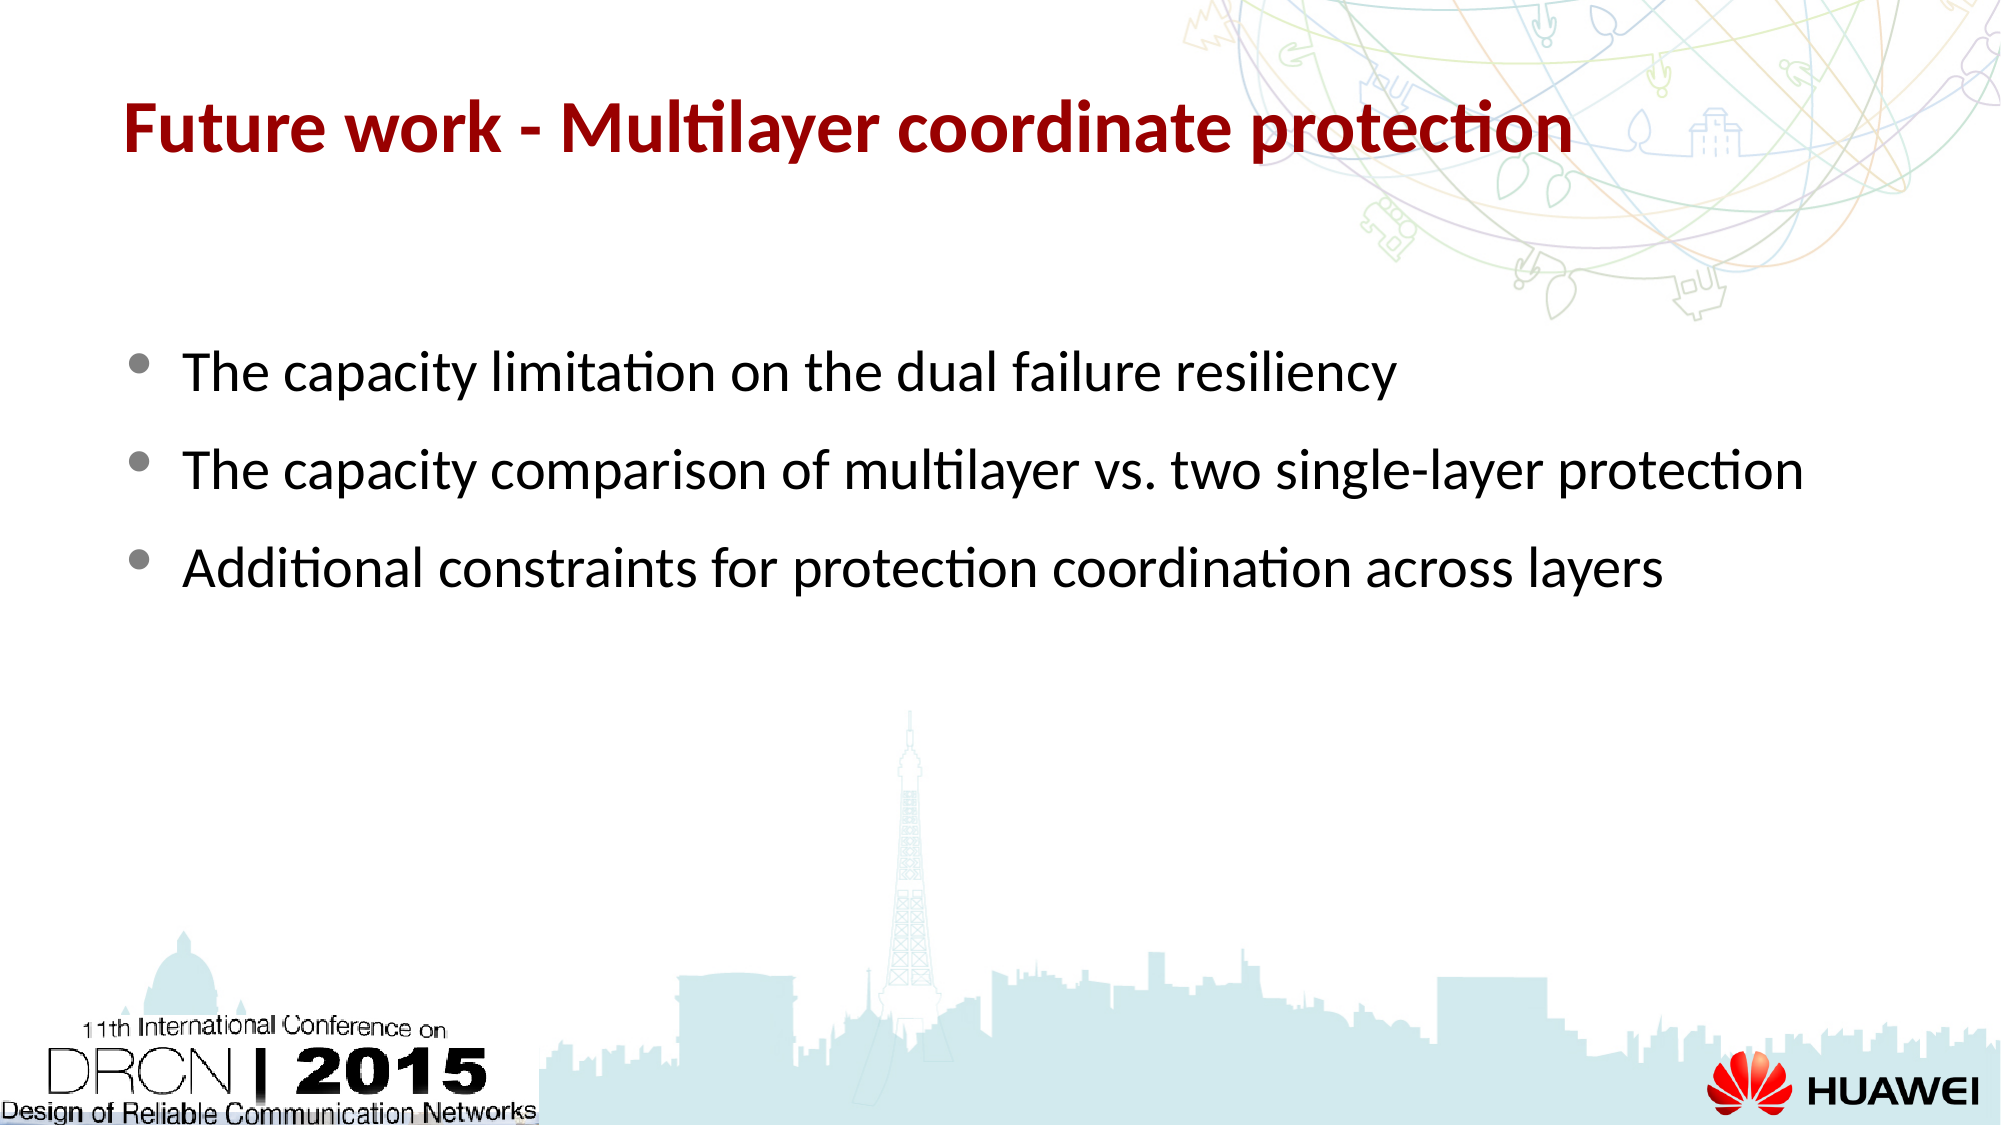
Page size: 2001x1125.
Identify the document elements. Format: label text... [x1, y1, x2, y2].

list The capacity limitation on the dual failure resiliency The capacity comparison of multilayer vs. two single-layer protection Additional constraints for protection coordination across layers [111, 298, 1900, 784]
title Future work - Multilayer coordinate protection [108, 42, 1666, 203]
picture [0, 0, 2001, 1125]
